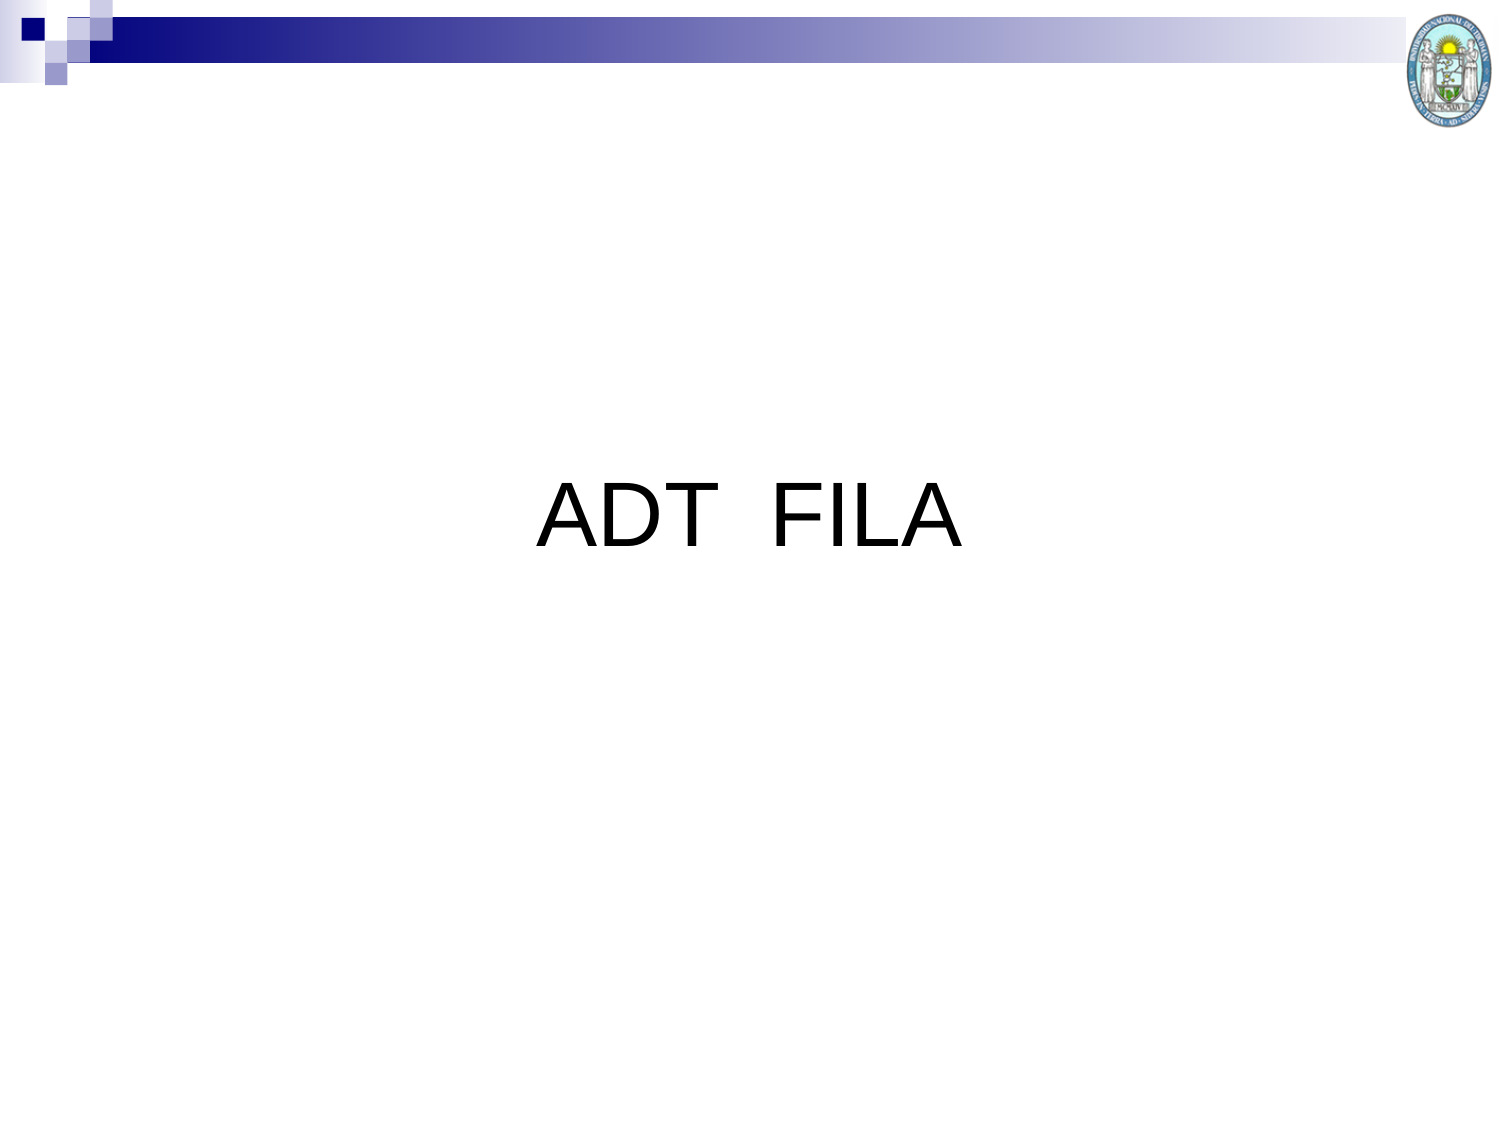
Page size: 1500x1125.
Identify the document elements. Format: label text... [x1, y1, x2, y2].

title ADT FILA [0, 397, 1500, 623]
picture [1406, 11, 1493, 133]
